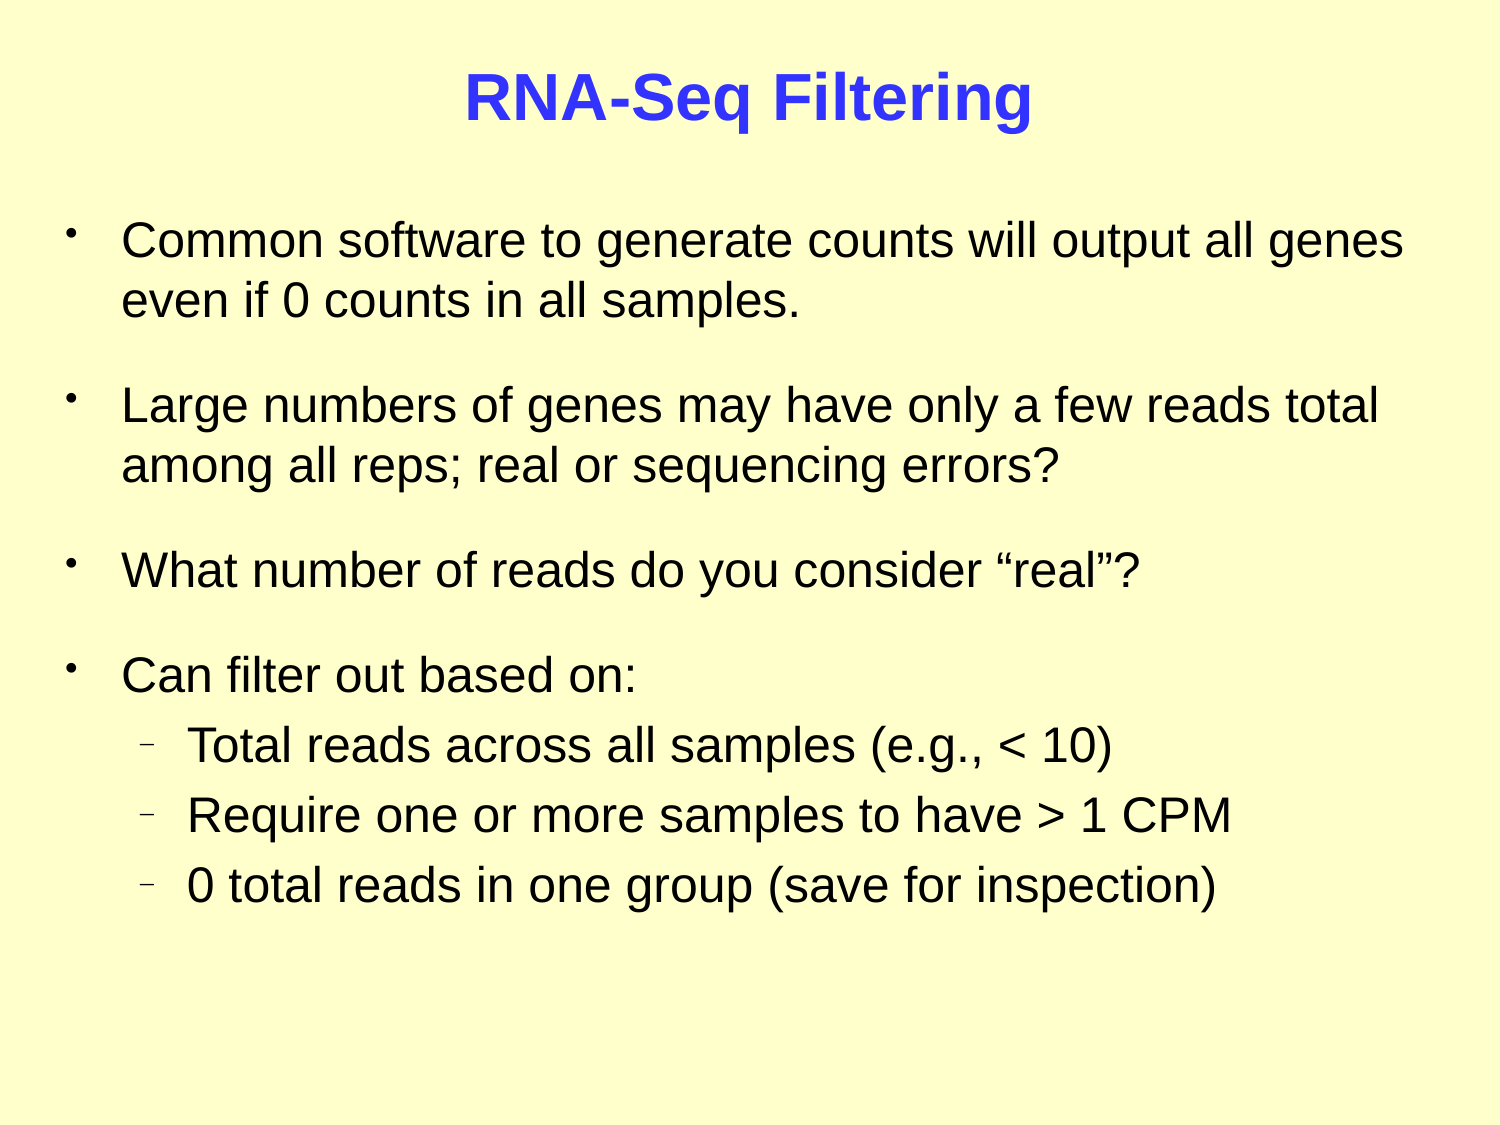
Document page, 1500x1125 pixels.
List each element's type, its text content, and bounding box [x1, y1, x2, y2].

title RNA-Seq Filtering [112, 50, 1388, 138]
list Common software to generate counts will output all genes even if 0 counts in all samples. Large numbers of genes may have only a few reads total among all reps; real or sequencing errors? What number of reads do you consider “real”? Can filter out based on: Total reads across all samples (e.g., < 10) Require one or more samples to have > 1 CPM 0 total reads in one group (save for inspection) [50, 200, 1450, 875]
